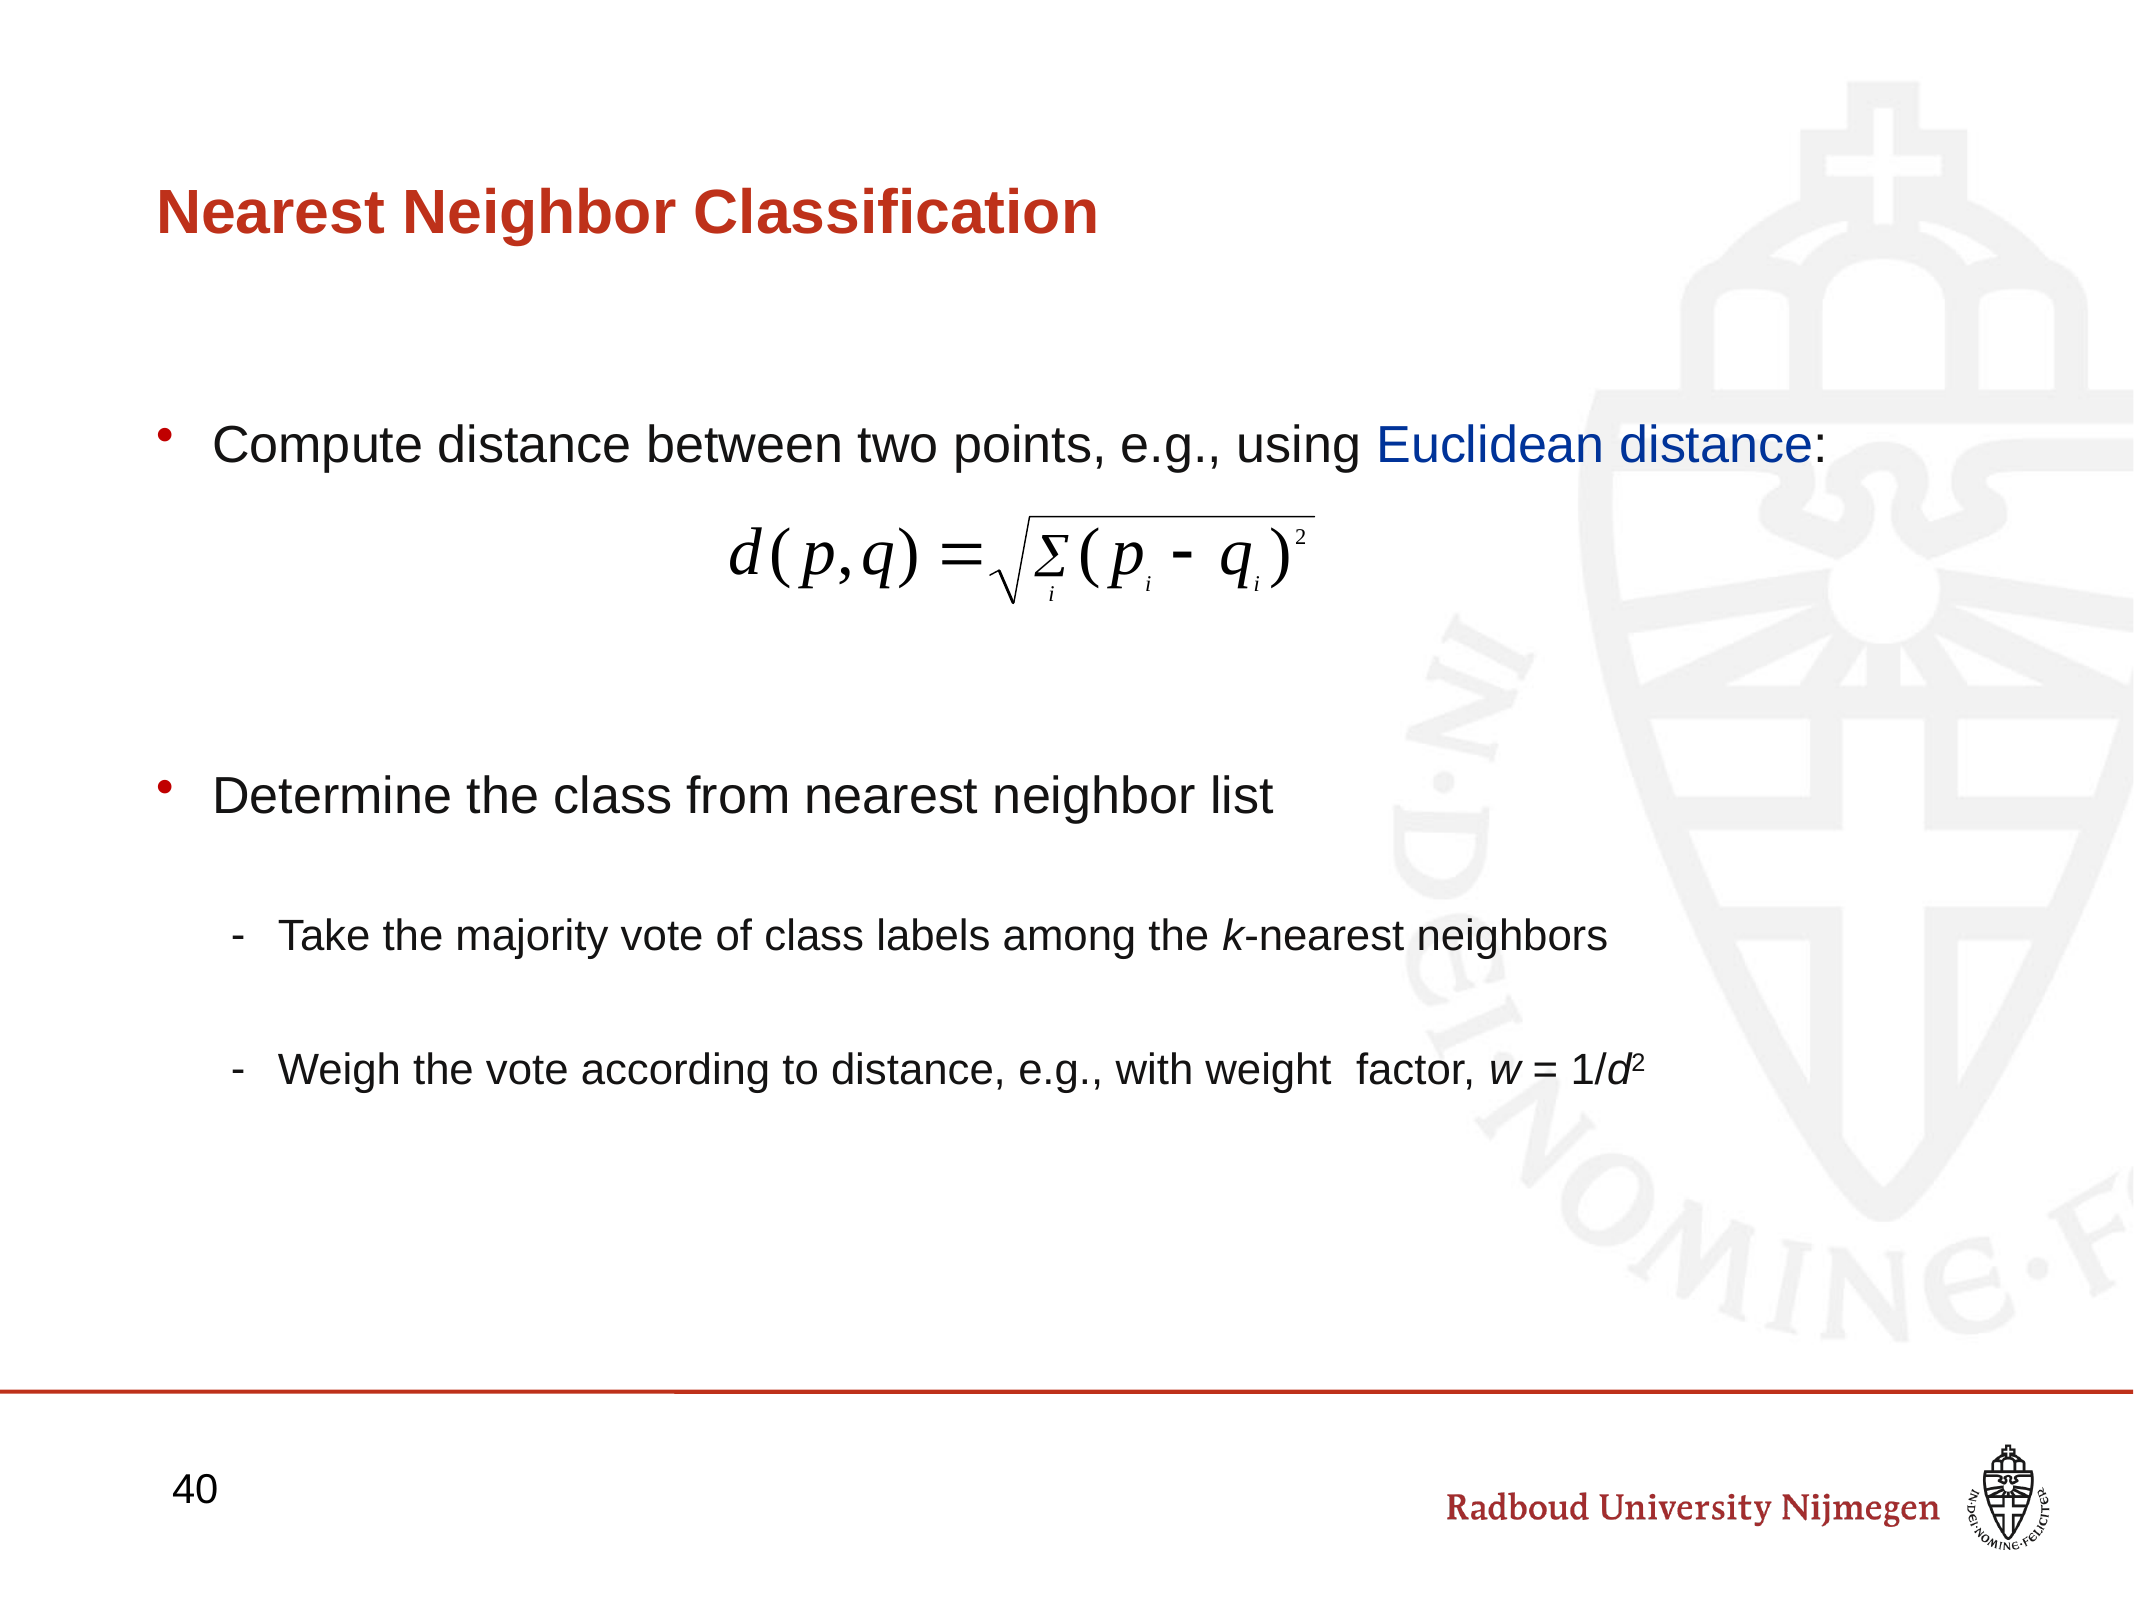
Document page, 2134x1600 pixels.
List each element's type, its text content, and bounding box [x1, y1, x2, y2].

list Compute distance between two points, e.g., using Euclidean distance: Determine the class from nearest neighbor list Take the majority vote of class labels among the k-nearest neighbors Weigh the vote according to distance, e.g., with weight factor, w = 1/d2 [147, 339, 1961, 1325]
title Nearest Neighbor Classification [147, 162, 1961, 336]
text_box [723, 509, 1323, 612]
picture [0, 1394, 2134, 1600]
slide_number 40 [157, 1444, 655, 1530]
picture [0, 0, 2134, 1389]
